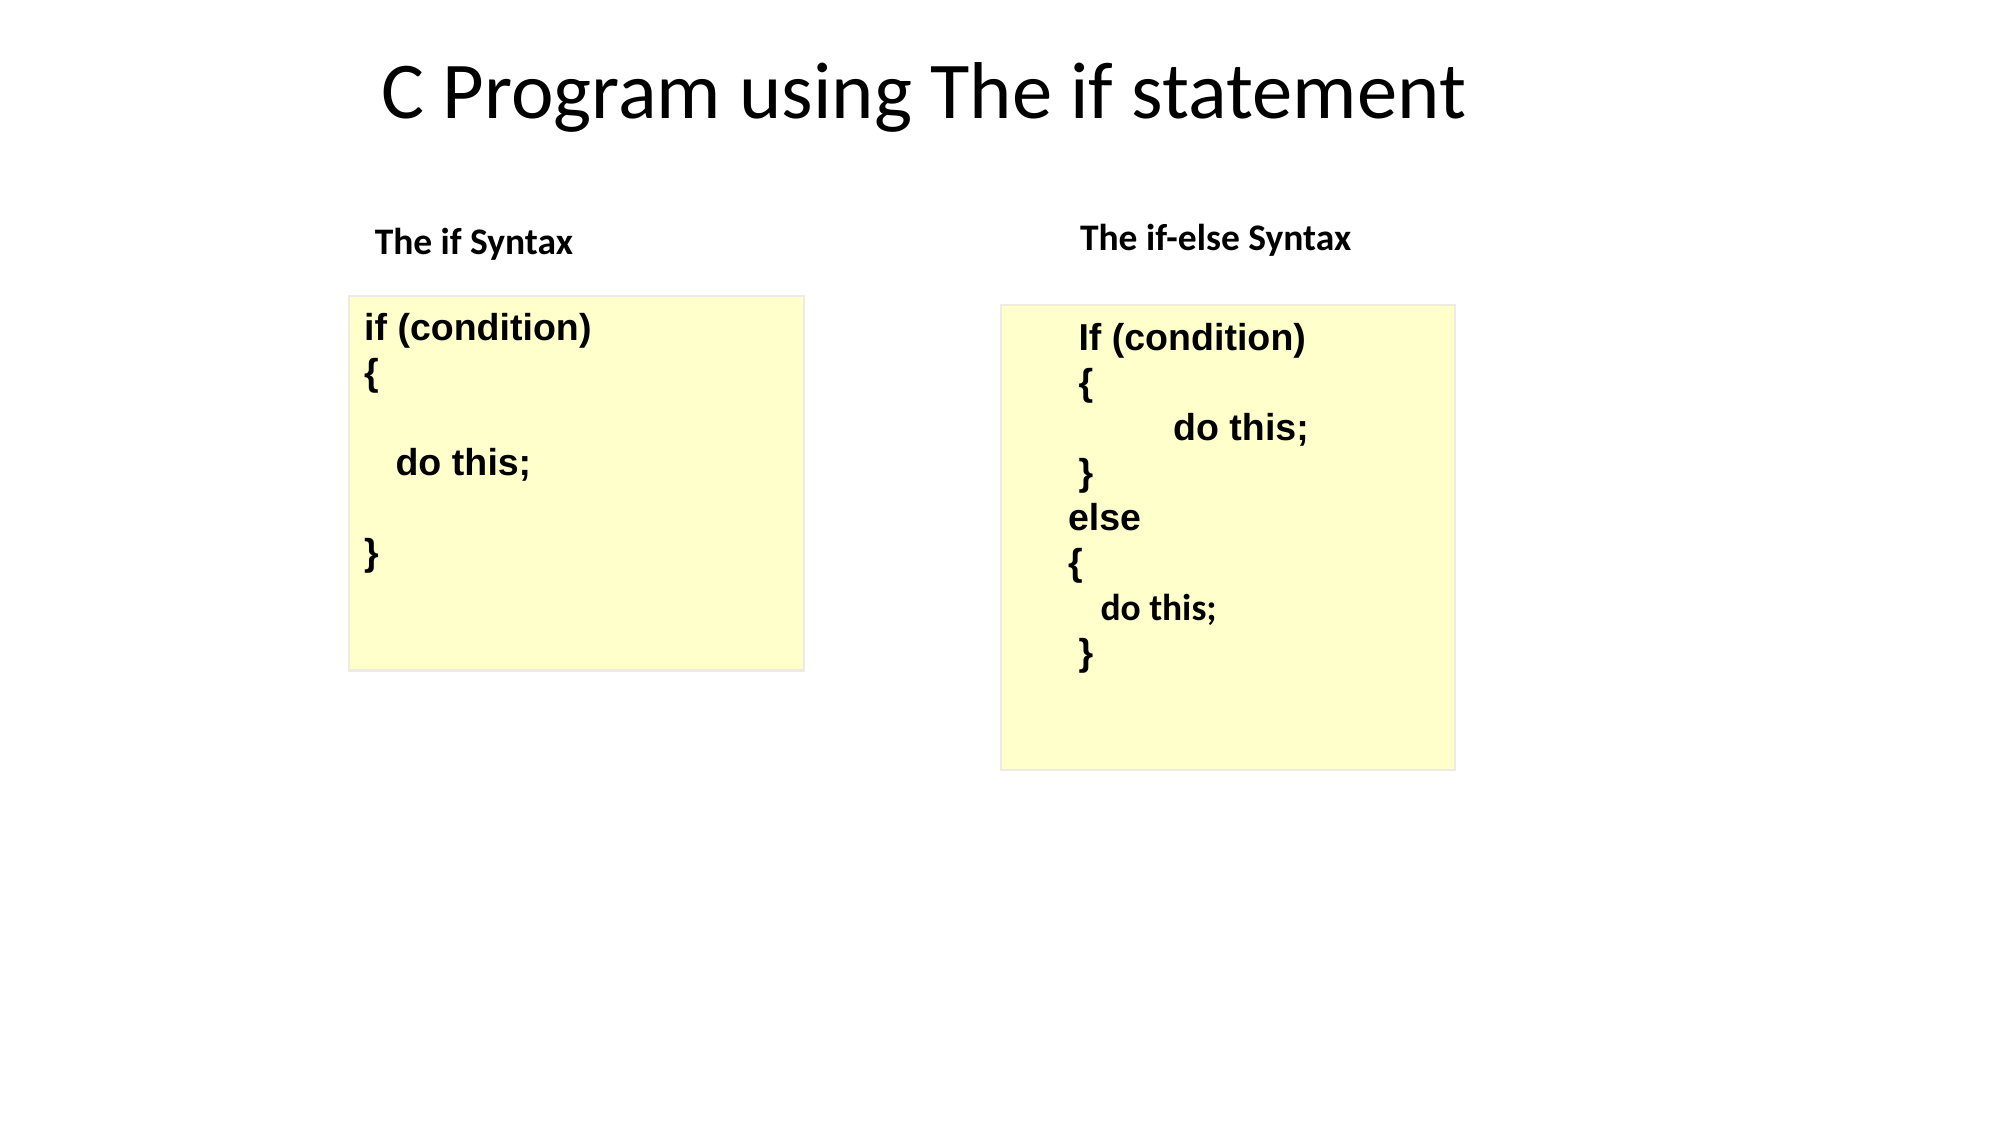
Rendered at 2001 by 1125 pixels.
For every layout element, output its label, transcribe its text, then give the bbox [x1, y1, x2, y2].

text_box The if Syntax [321, 194, 748, 285]
text_box If (condition) { do this; } else { do this; } [1000, 305, 1456, 770]
title C Program using The if statement [249, 29, 1600, 142]
text_box The if-else Syntax [1026, 190, 1367, 281]
text_box if (condition) { do this; } [349, 296, 804, 671]
